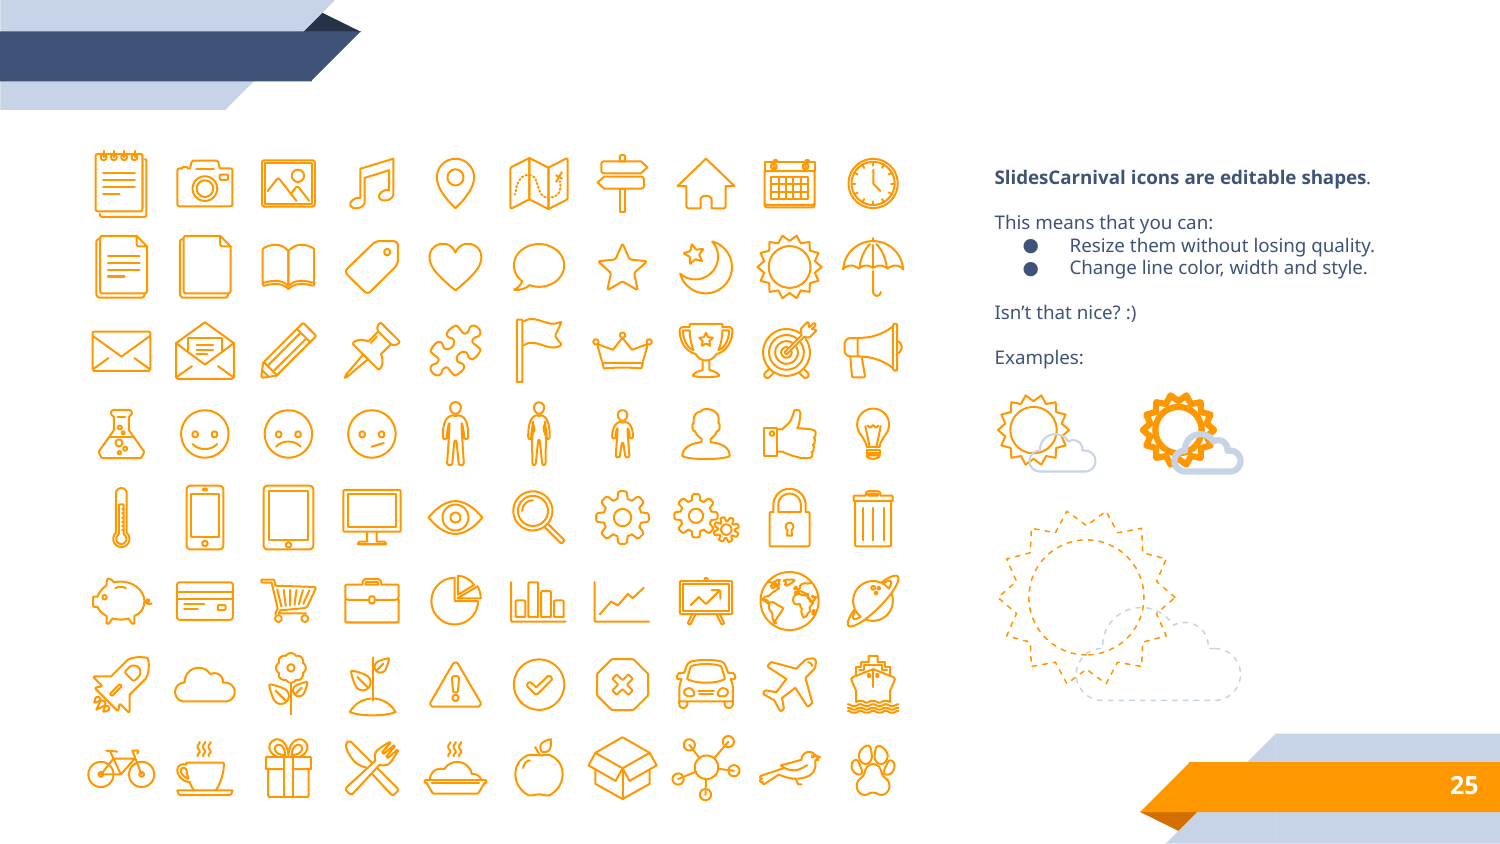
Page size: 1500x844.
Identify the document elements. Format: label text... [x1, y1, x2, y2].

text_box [851, 745, 895, 796]
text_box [676, 659, 736, 709]
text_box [763, 658, 817, 712]
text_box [345, 741, 399, 796]
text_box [177, 160, 233, 207]
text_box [176, 582, 234, 621]
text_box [597, 154, 648, 213]
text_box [762, 321, 817, 379]
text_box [349, 657, 396, 716]
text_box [679, 241, 733, 294]
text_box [611, 409, 634, 458]
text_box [842, 237, 904, 296]
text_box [262, 244, 315, 290]
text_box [679, 323, 733, 378]
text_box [527, 402, 550, 466]
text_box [424, 741, 487, 794]
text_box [264, 410, 313, 458]
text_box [516, 318, 562, 383]
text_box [588, 736, 657, 800]
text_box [1142, 395, 1215, 465]
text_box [847, 575, 899, 627]
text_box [96, 235, 148, 298]
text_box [260, 579, 316, 623]
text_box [113, 487, 130, 548]
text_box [594, 581, 650, 622]
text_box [177, 741, 233, 796]
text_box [344, 322, 400, 379]
text_box SlidesCarnival icons are editable shapes. This means that you can: Resize them without losing quality. Change line color, width and style. Isn’t that nice? :) Examples: [979, 150, 1405, 401]
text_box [175, 321, 235, 379]
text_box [513, 491, 565, 544]
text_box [93, 656, 150, 713]
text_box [510, 581, 566, 622]
slide_number ‹#› [1249, 760, 1494, 813]
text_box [515, 739, 563, 796]
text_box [431, 575, 481, 625]
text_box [757, 235, 822, 299]
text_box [428, 500, 483, 535]
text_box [764, 159, 815, 208]
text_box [343, 489, 401, 545]
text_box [92, 578, 152, 624]
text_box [844, 323, 902, 378]
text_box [593, 332, 652, 369]
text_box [265, 739, 312, 798]
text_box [679, 577, 733, 625]
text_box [760, 571, 819, 631]
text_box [764, 409, 816, 459]
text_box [853, 491, 893, 547]
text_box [442, 401, 469, 466]
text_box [856, 408, 890, 460]
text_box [347, 410, 396, 458]
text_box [179, 235, 231, 298]
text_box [261, 323, 316, 378]
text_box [672, 735, 740, 801]
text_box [345, 578, 399, 623]
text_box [180, 410, 229, 458]
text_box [269, 652, 308, 715]
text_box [98, 409, 145, 459]
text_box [88, 750, 155, 788]
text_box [997, 510, 1176, 684]
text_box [997, 395, 1070, 465]
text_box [674, 493, 739, 543]
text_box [95, 150, 147, 218]
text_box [848, 158, 898, 209]
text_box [92, 331, 151, 372]
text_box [847, 655, 899, 713]
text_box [759, 751, 821, 785]
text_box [510, 157, 568, 210]
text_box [261, 160, 315, 207]
